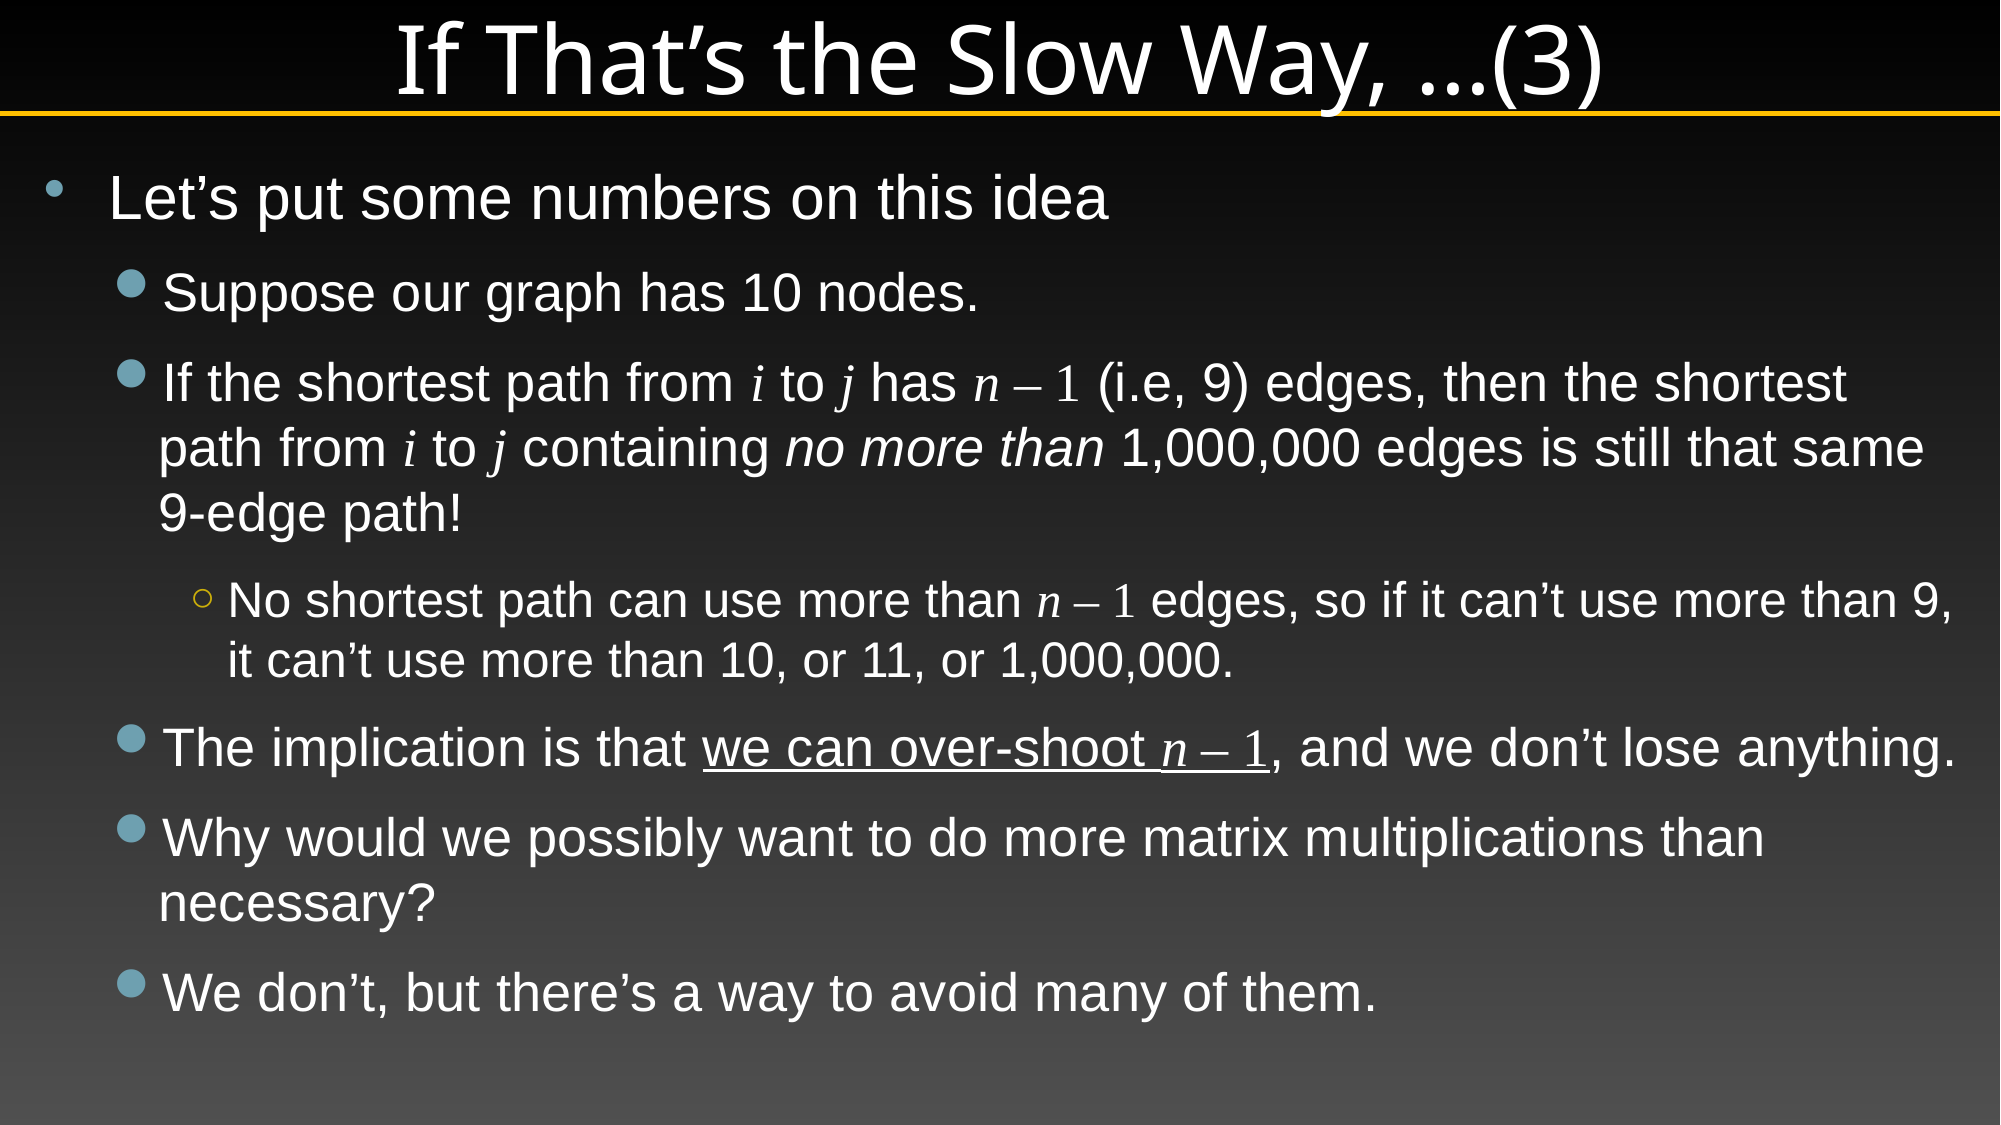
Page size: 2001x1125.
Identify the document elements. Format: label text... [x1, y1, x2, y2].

title If That’s the Slow Way, …(3) [249, 0, 1751, 113]
list Let’s put some numbers on this idea Suppose our graph has 10 nodes. If the shortest path from i to j has n – 1 (i.e, 9) edges, then the shortest path from i to j containing no more than 1,000,000 edges is still that same 9-edge path! No shortest path can use more than n – 1 edges, so if it can’t use more than 9, it can’t use more than 10, or 11, or 1,000,000. The implication is that we can over-shoot n – 1, and we don’t lose anything. Why would we possibly want to do more matrix multiplications than necessary? We don’t, but there’s a way to avoid many of them. [24, 149, 1976, 1103]
